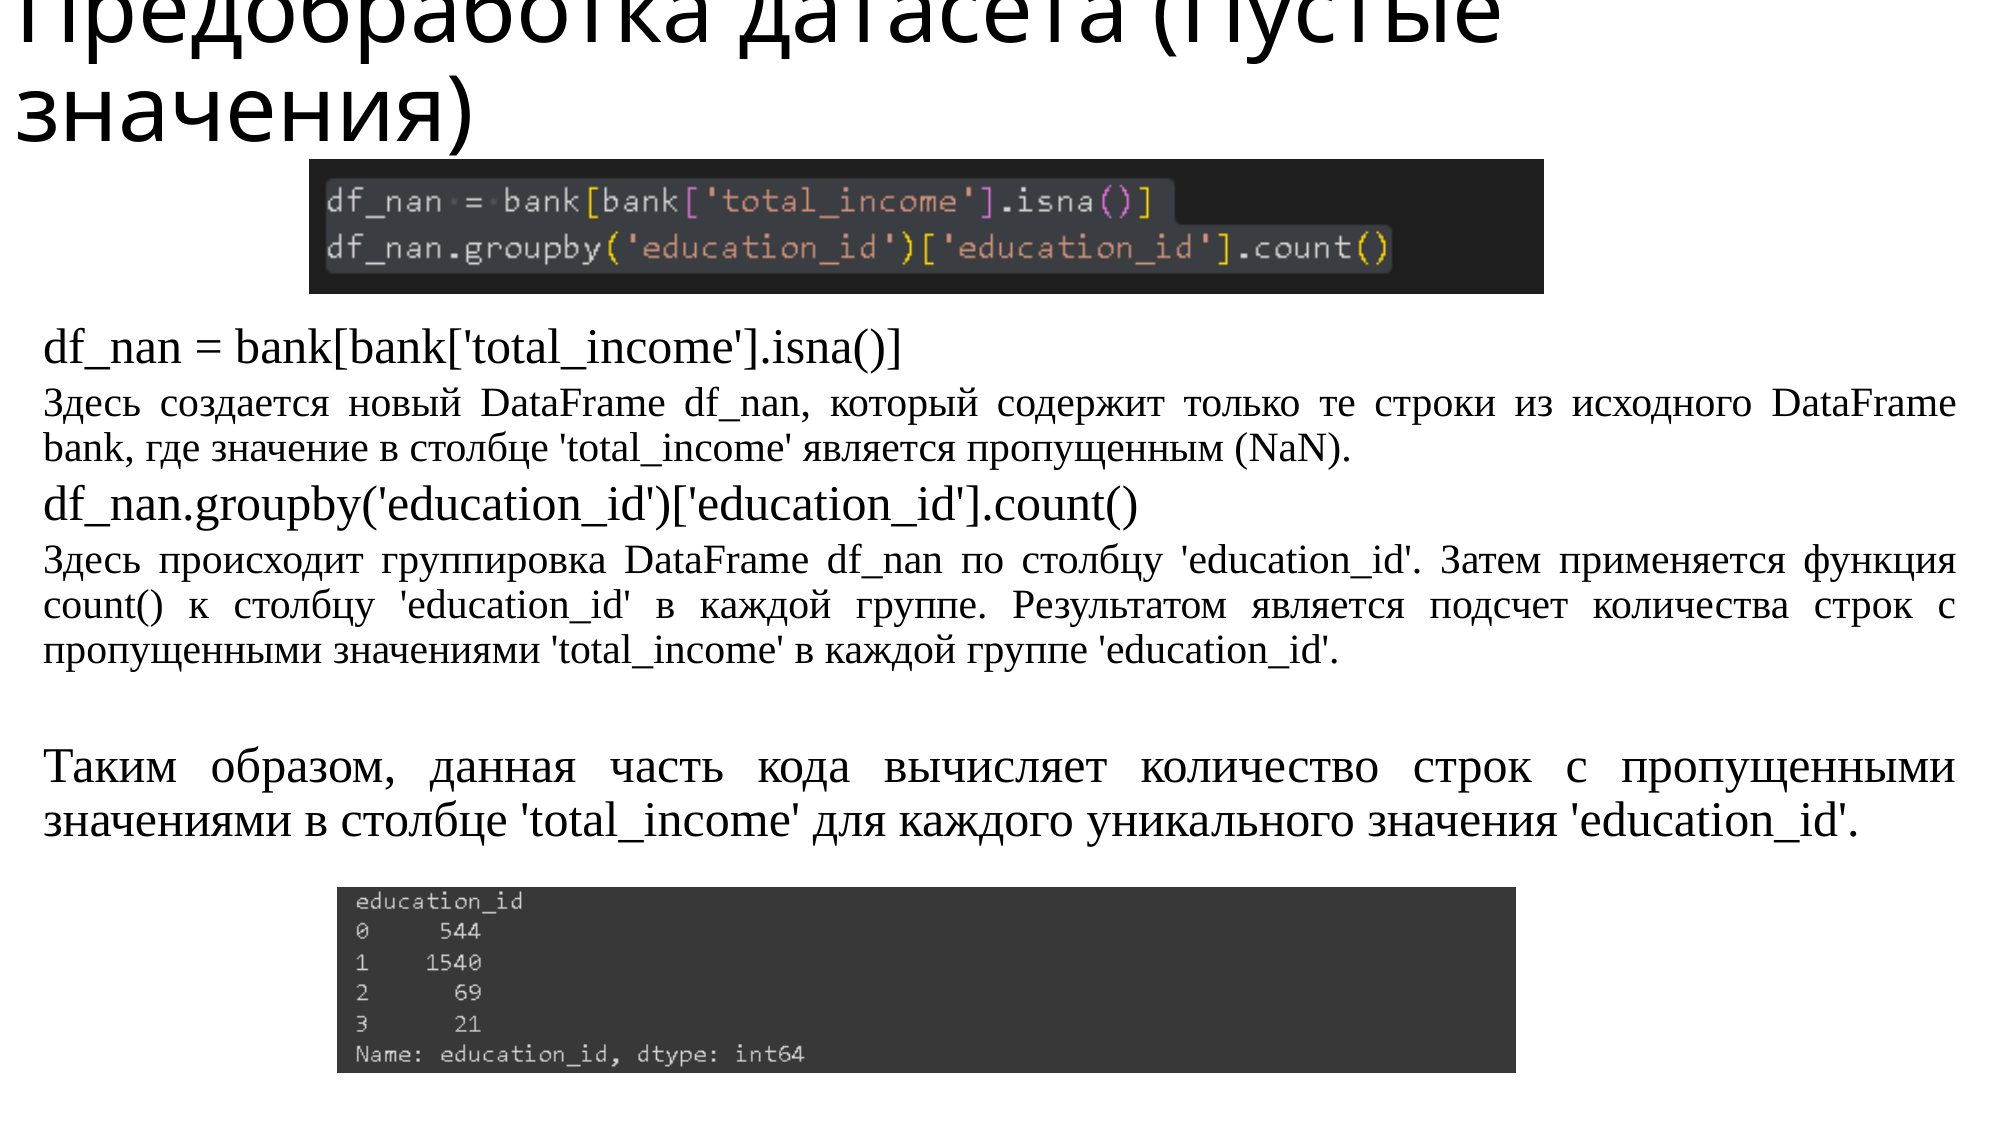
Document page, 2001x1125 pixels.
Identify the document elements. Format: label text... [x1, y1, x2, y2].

title Предобработка датасета (Пустые значения) [0, 0, 2000, 125]
list df_nan = bank[bank['total_income'].isna()] Здесь создается новый DataFrame df_nan, который содержит только те строки из исходного DataFrame bank, где значение в столбце 'total_income' является пропущенным (NaN). df_nan.groupby('education_id')['education_id'].count() Здесь происходит группировка DataFrame df_nan по столбцу 'education_id'. Затем применяется функция count() к столбцу 'education_id' в каждой группе. Результатом является подсчет количества строк с пропущенными значениями 'total_income' в каждой группе 'education_id'. Таким образом, данная часть кода вычисляет количество строк с пропущенными значениями в столбце 'total_income' для каждого уникального значения 'education_id'. [28, 313, 1972, 871]
picture [309, 159, 1544, 294]
picture [337, 887, 1516, 1073]
